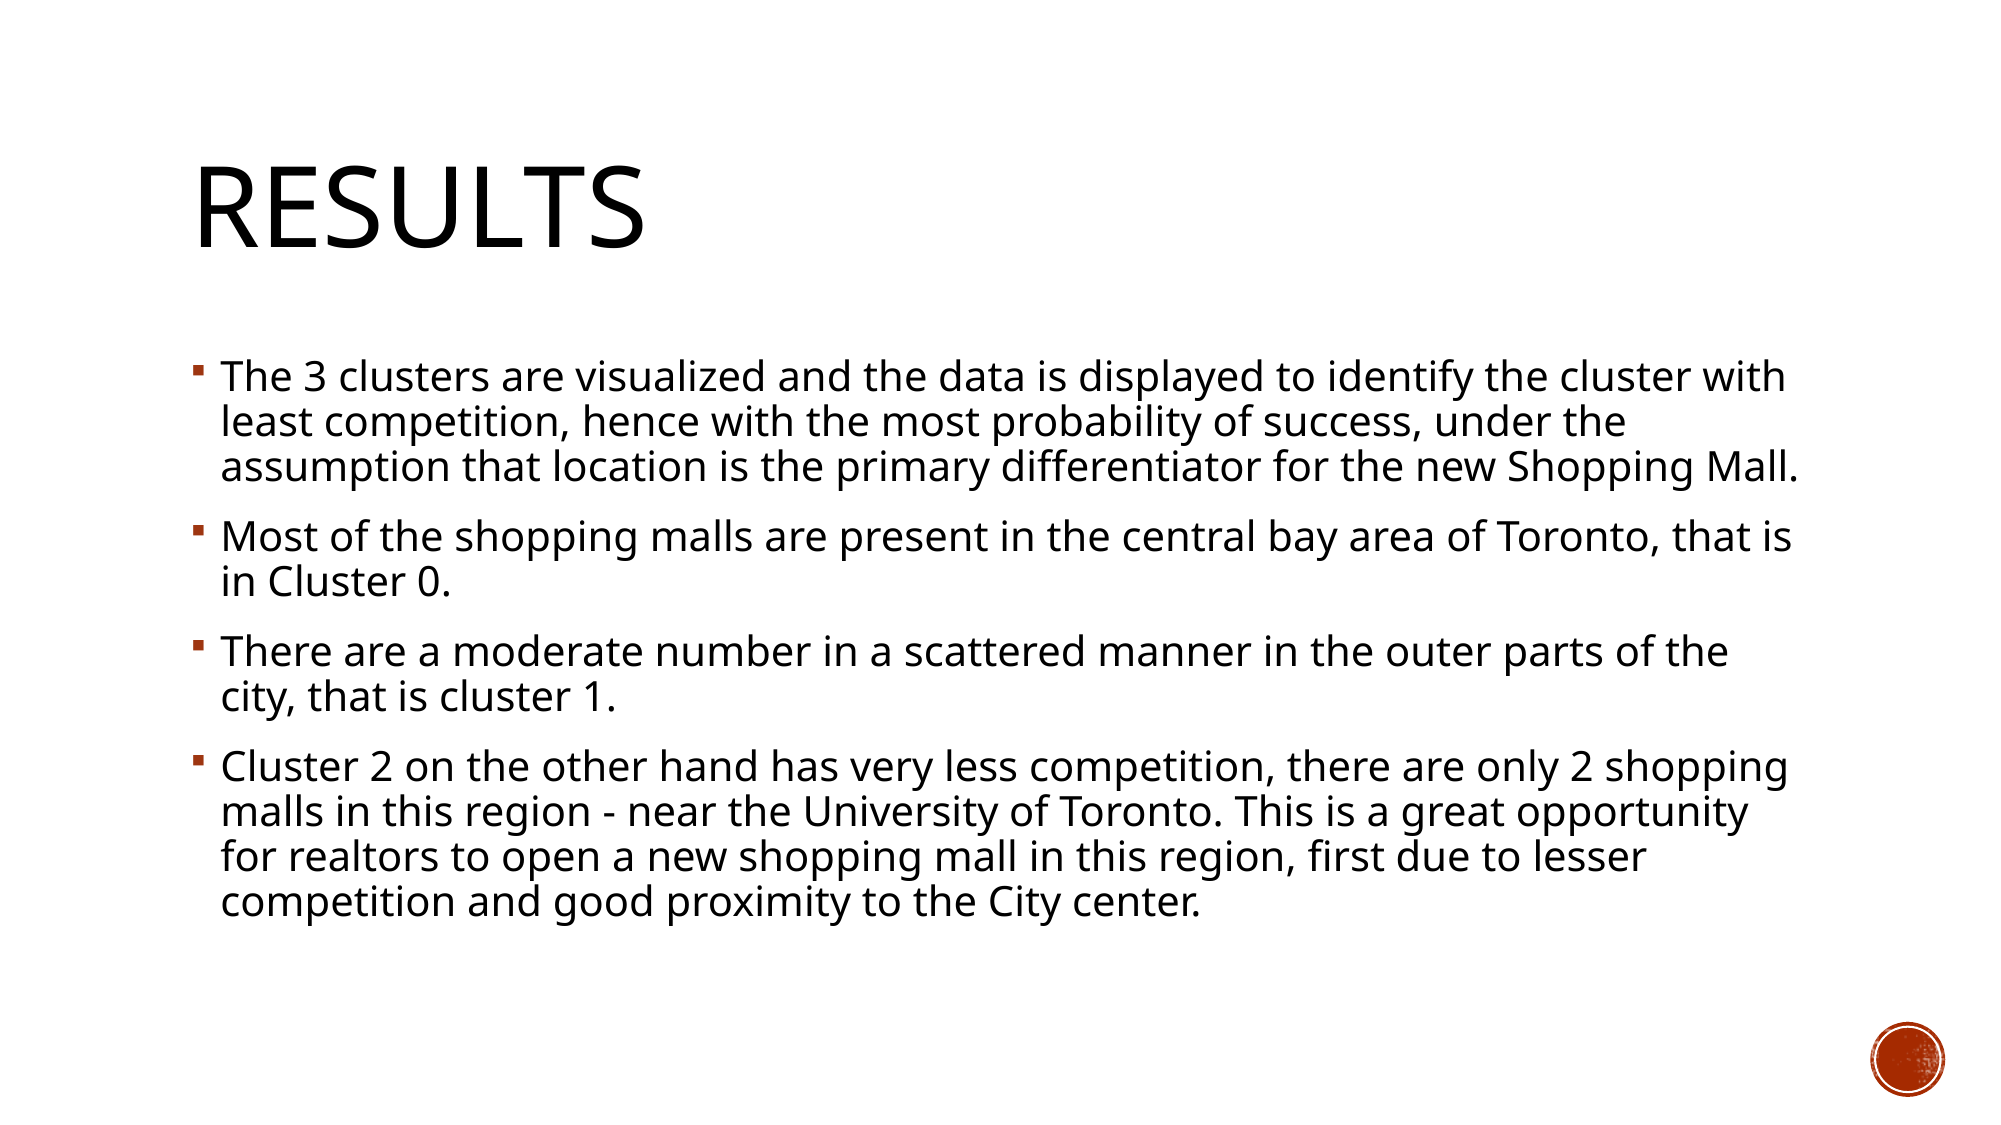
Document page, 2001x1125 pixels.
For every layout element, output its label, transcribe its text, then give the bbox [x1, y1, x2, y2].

list The 3 clusters are visualized and the data is displayed to identify the cluster with least competition, hence with the most probability of success, under the assumption that location is the primary differentiator for the new Shopping Mall. Most of the shopping malls are present in the central bay area of Toronto, that is in Cluster 0. There are a moderate number in a scattered manner in the outer parts of the city, that is cluster 1. Cluster 2 on the other hand has very less competition, there are only 2 shopping malls in this region - near the University of Toronto. This is a great opportunity for realtors to open a new shopping mall in this region, first due to lesser competition and good proximity to the City center. [175, 348, 1826, 1013]
title Results [175, 79, 1826, 344]
